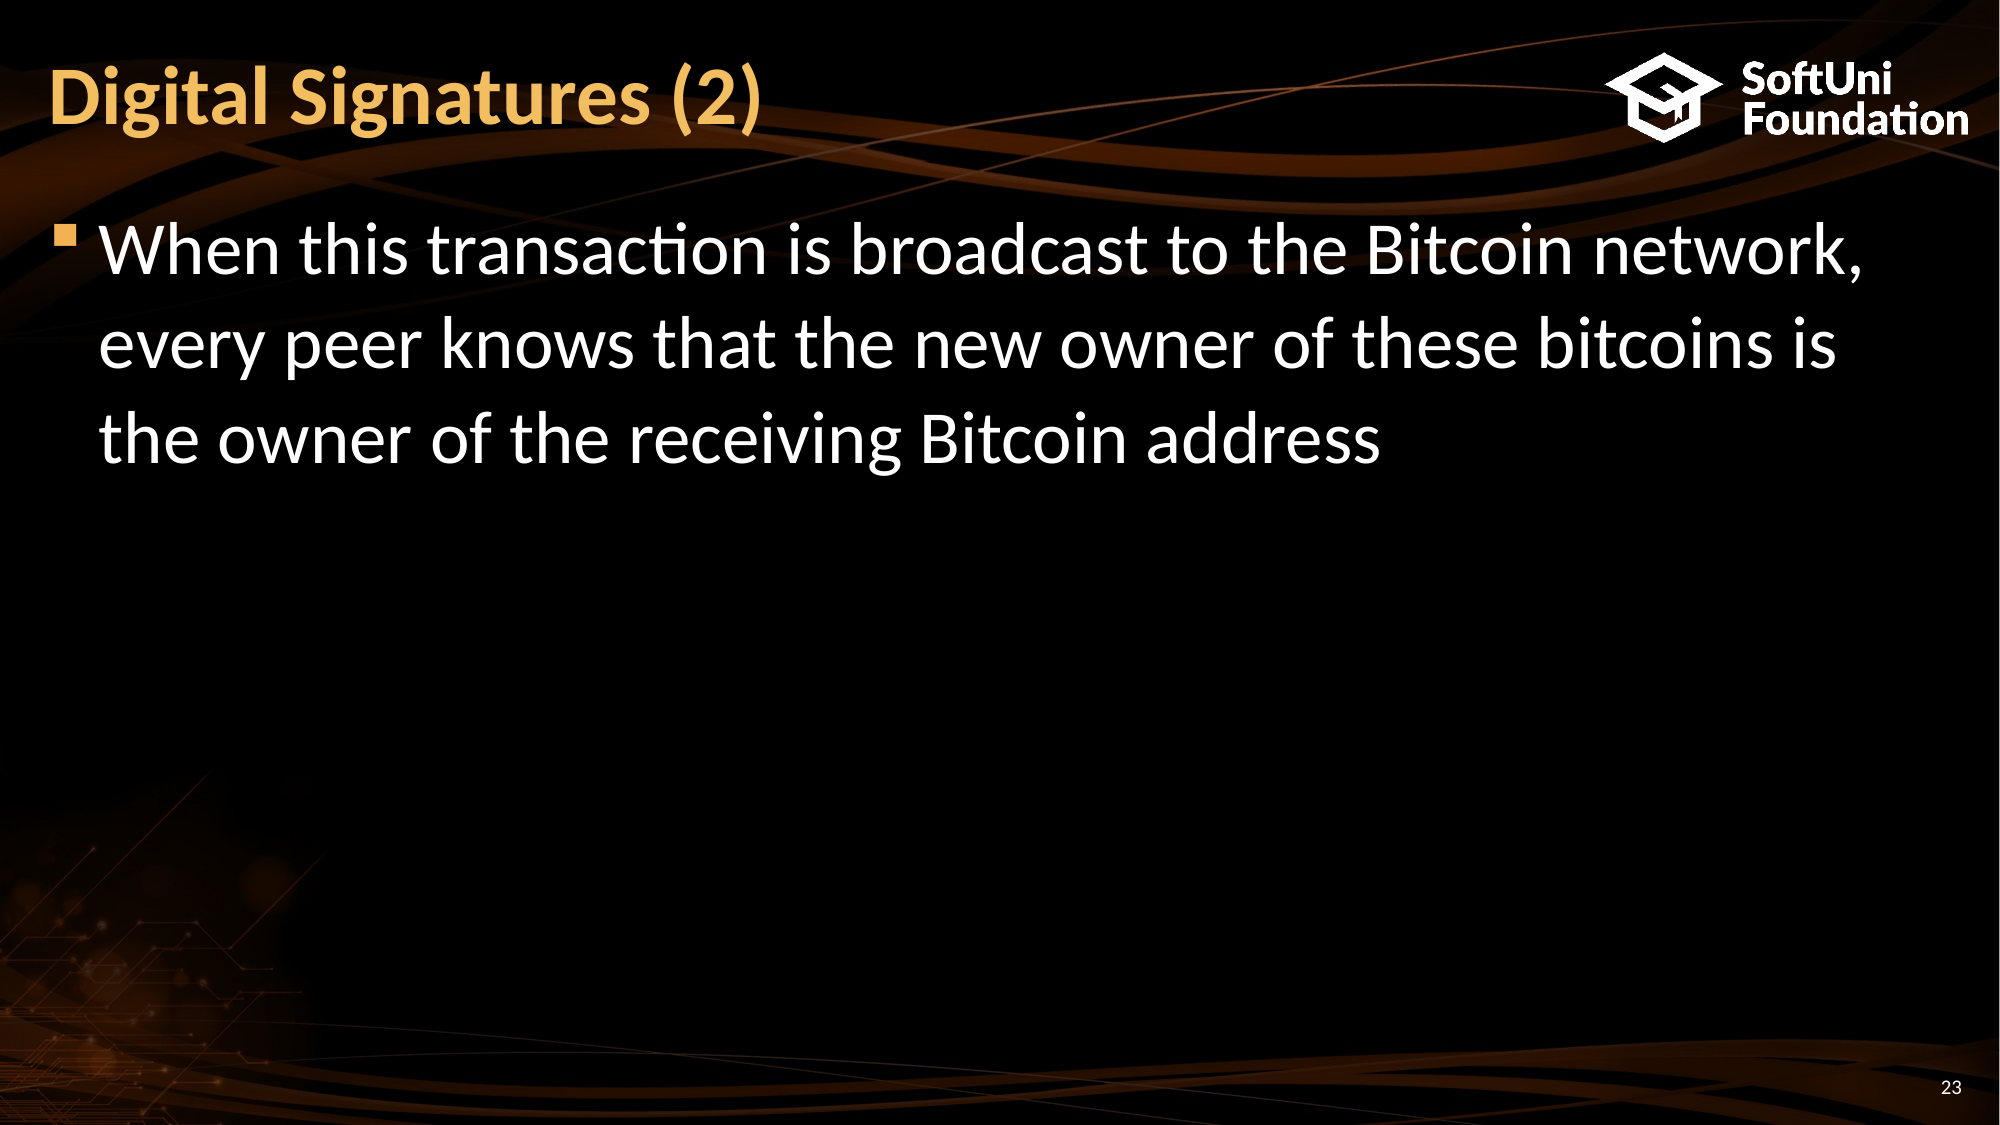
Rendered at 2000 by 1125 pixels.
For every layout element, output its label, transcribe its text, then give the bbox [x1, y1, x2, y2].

title Digital Signatures (2) [30, 6, 1602, 189]
list When this transaction is broadcast to the Bitcoin network, every peer knows that the new owner of these bitcoins is the owner of the receiving Bitcoin address [31, 188, 1968, 1103]
picture [0, 0, 2000, 1125]
